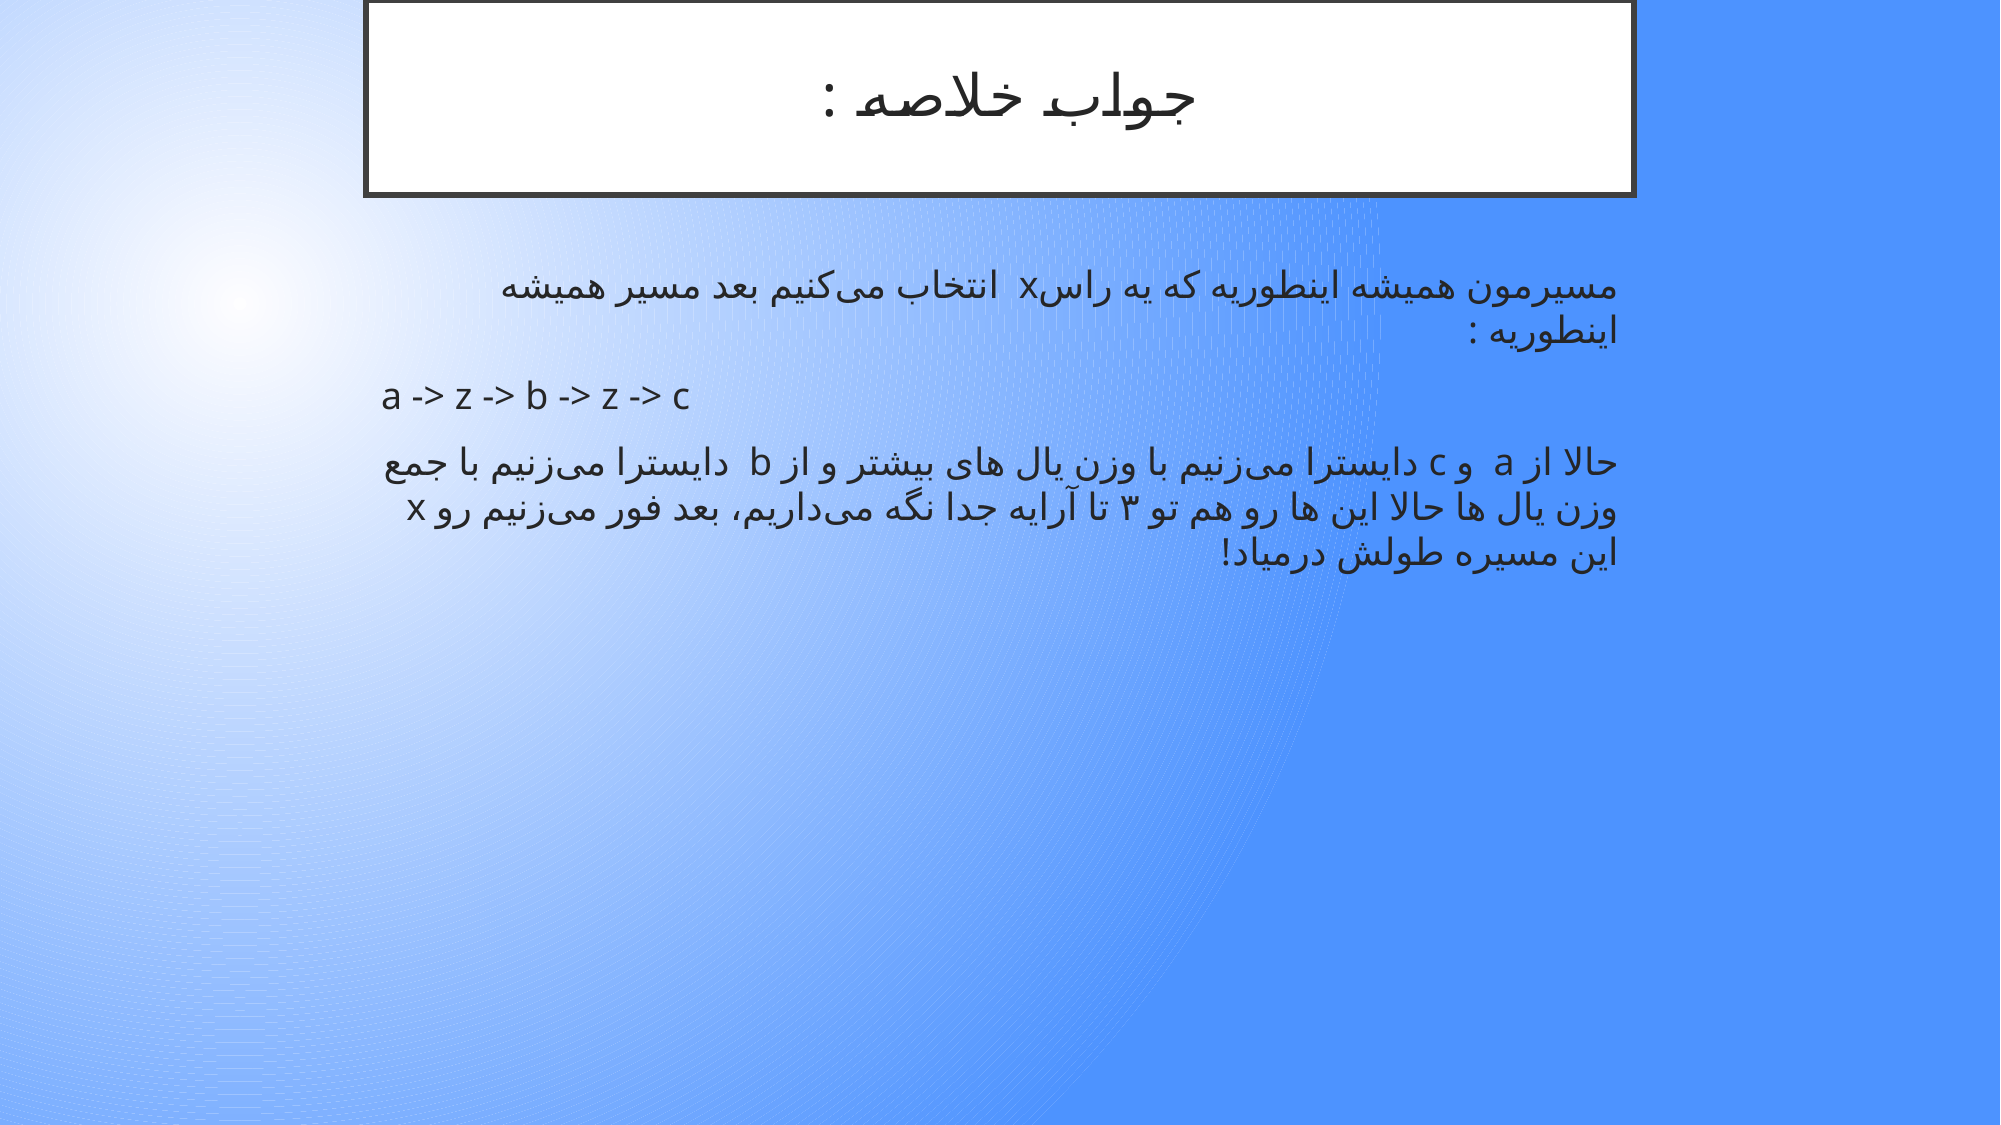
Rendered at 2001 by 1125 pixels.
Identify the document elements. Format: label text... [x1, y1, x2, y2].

title جواب خلاصه : [363, 0, 1637, 198]
list مسیرمون همیشه اینطوریه که یه راسx انتخاب می‌کنیم بعد مسیر همیشه اینطوریه : a -> z -> b -> z -> c حالا از a و c دایسترا می‌زنیم با وزن یال های بیشتر و از b دایسترا می‌زنیم با جمع وزن یال ها حالا این ها رو هم تو ۳ تا آرایه جدا نگه می‌داریم، بعد فور می‌زنیم رو x این مسیره طولش درمیاد! [366, 253, 1634, 763]
